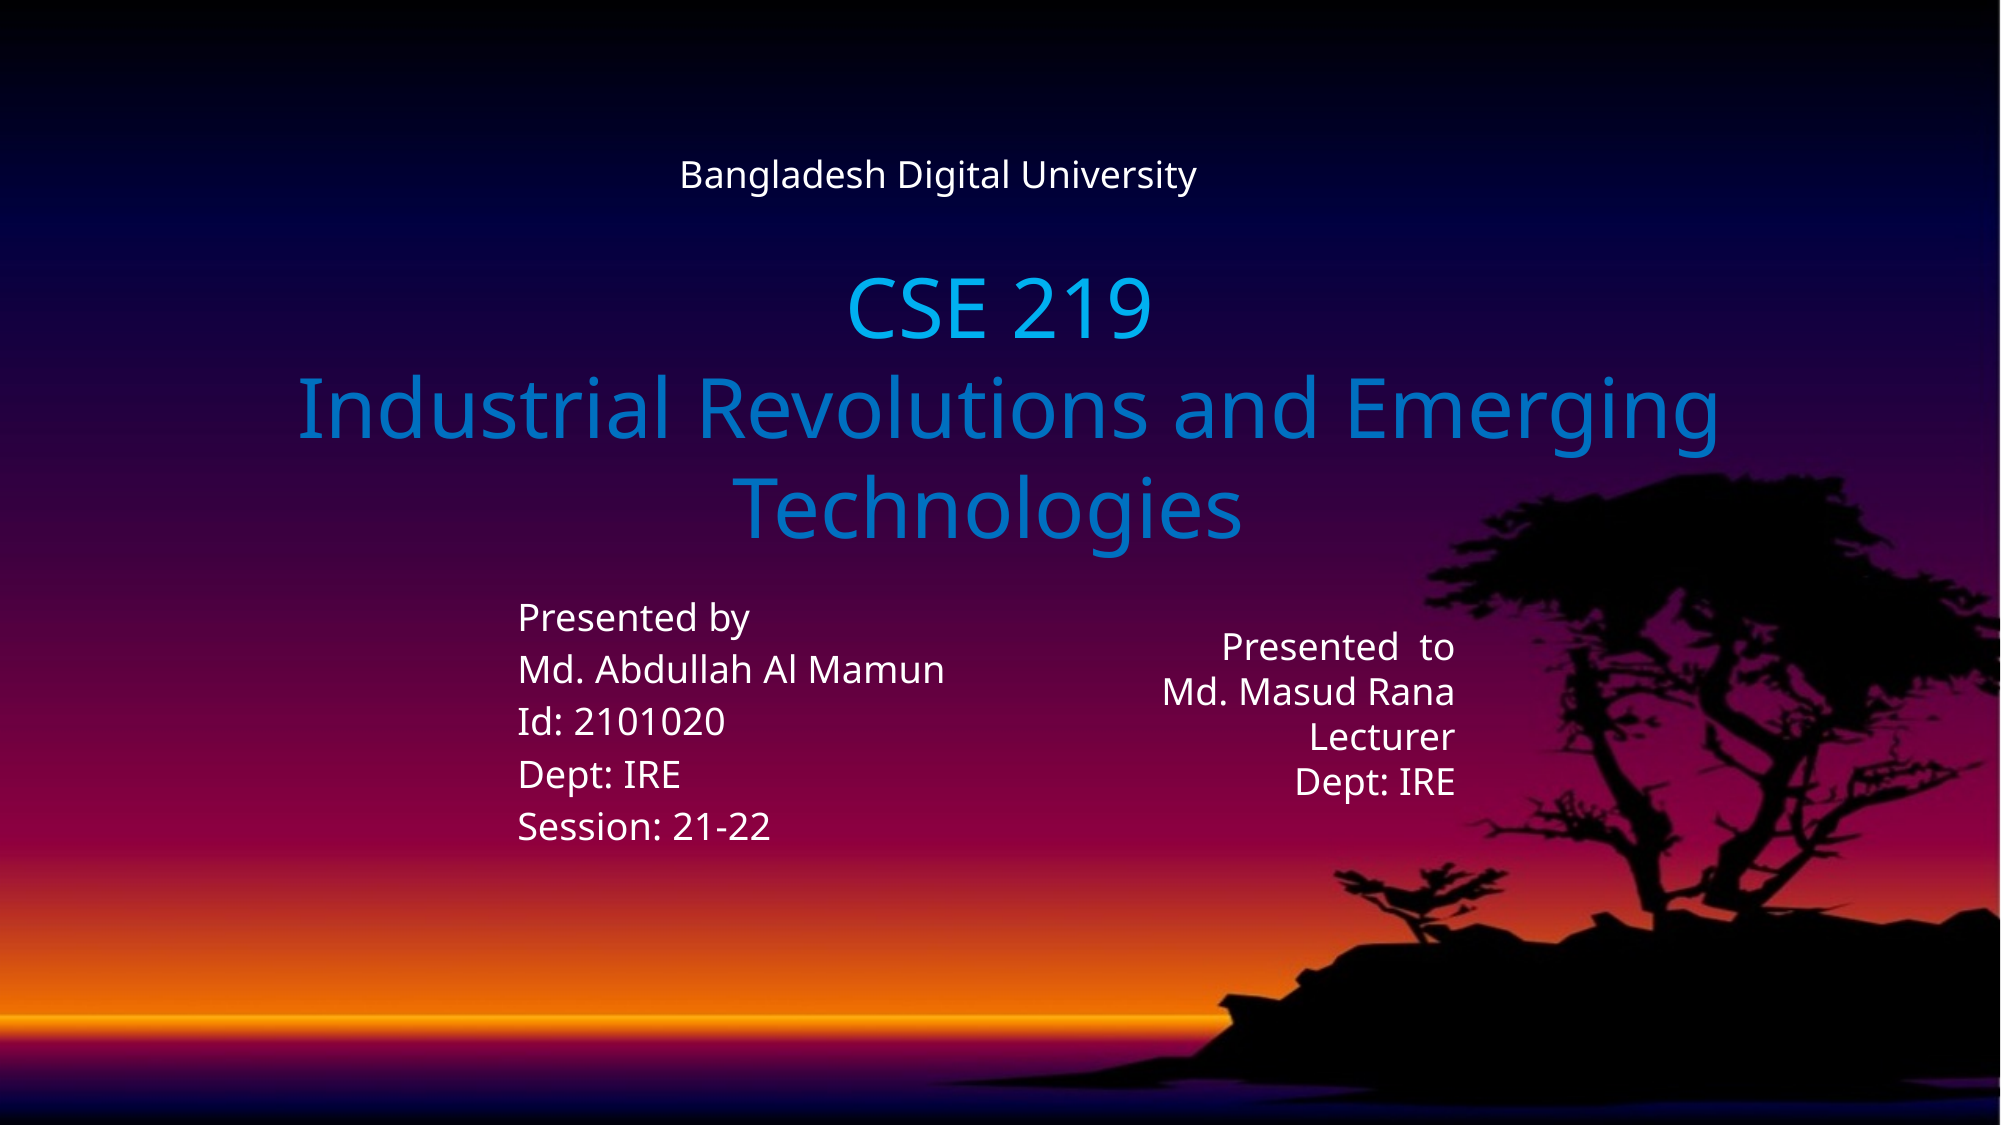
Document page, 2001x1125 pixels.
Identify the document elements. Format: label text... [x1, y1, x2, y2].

text_box Presented to Md. Masud Rana Lecturer Dept: IRE [1107, 615, 1510, 856]
subtitle Presented by Md. Abdullah Al Mamun Id: 2101020 Dept: IRE Session: 21-22 [502, 590, 978, 863]
title CSE 219 Industrial Revolutions and Emerging Technologies [249, 232, 1750, 563]
picture [0, 0, 2001, 1125]
text_box Bangladesh Digital University [279, 144, 1598, 204]
